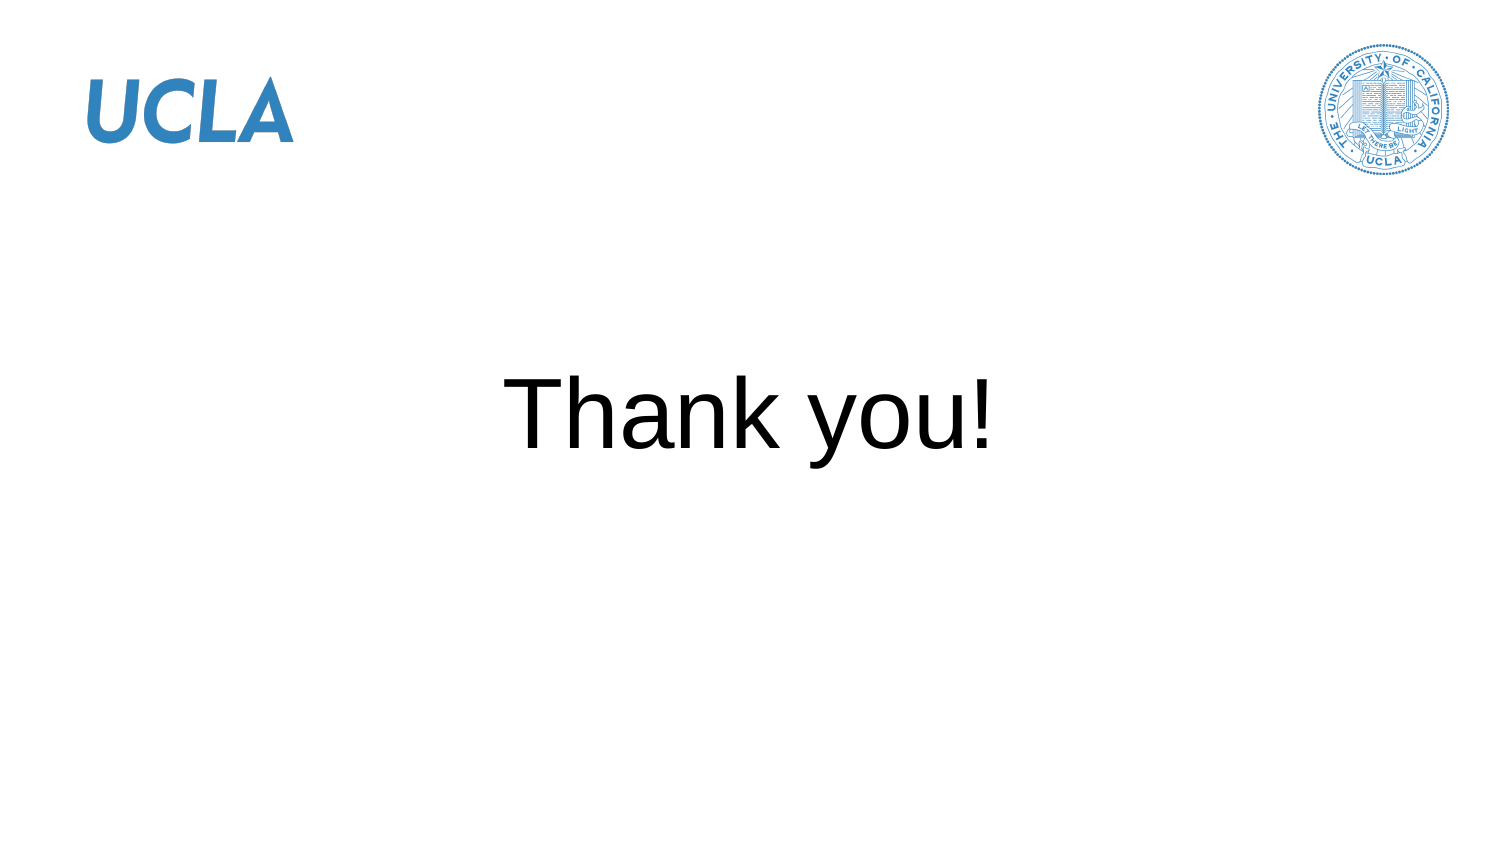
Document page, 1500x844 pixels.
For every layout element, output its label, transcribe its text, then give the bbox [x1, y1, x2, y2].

picture [85, 74, 295, 145]
picture [1318, 44, 1450, 176]
title Thank you! [51, 208, 1449, 484]
